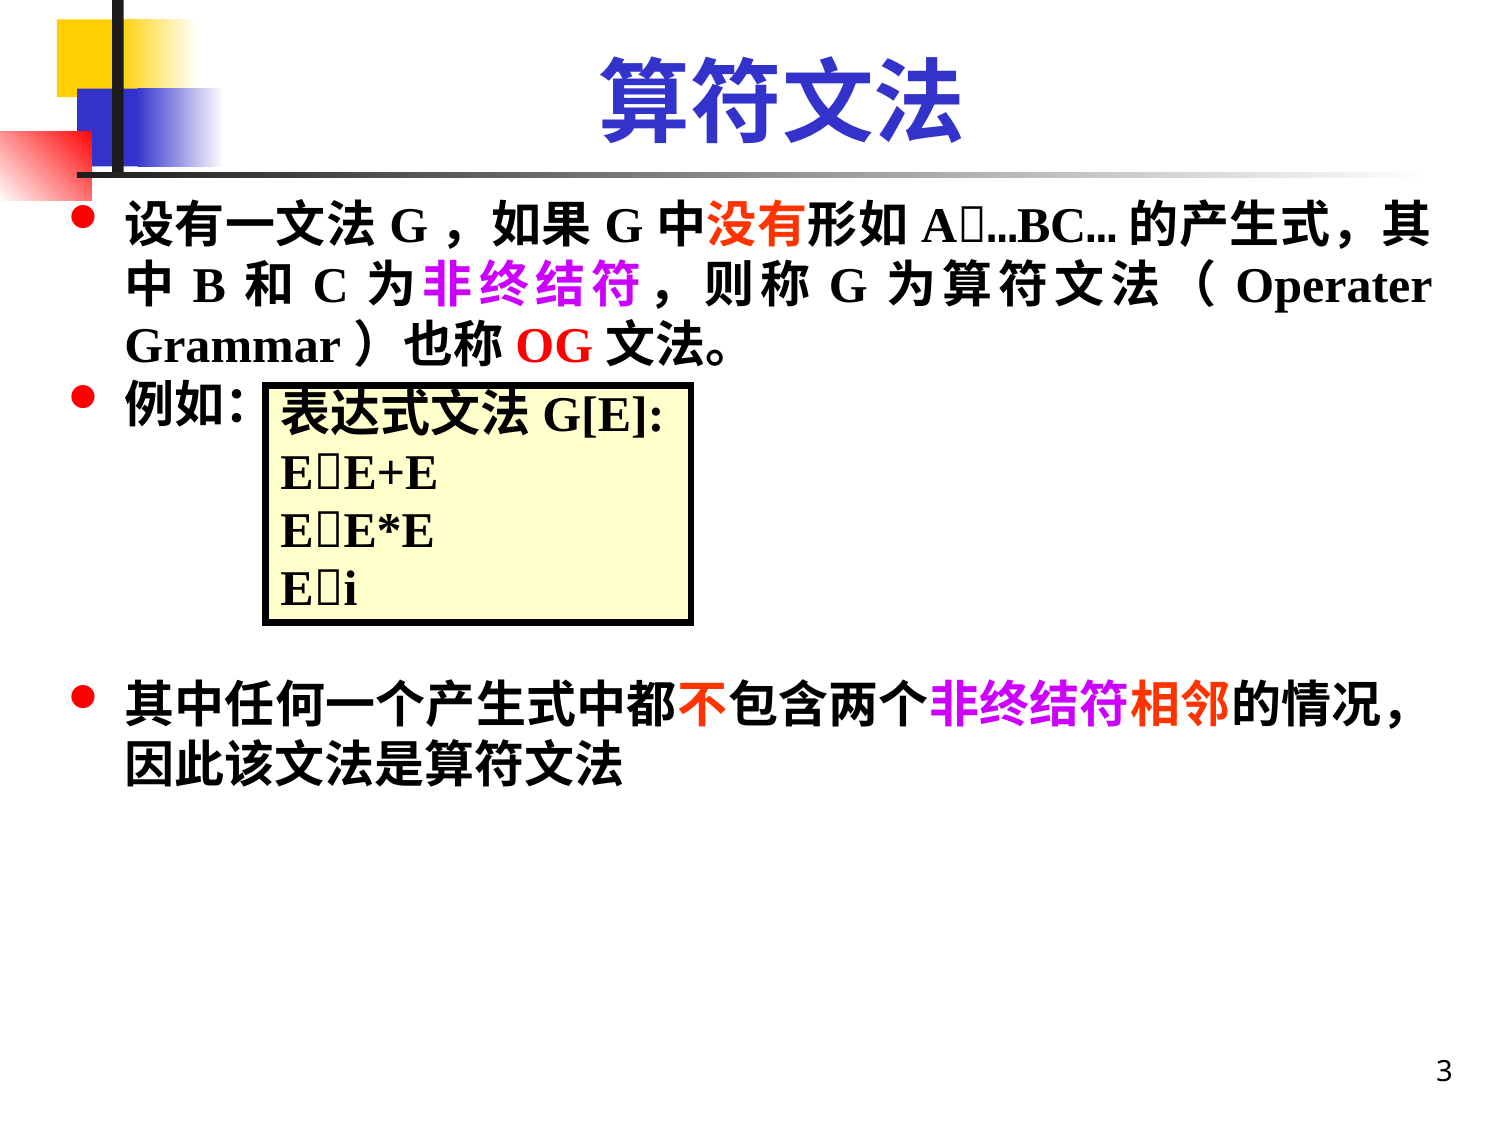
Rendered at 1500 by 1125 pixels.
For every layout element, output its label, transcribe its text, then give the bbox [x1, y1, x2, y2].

text_box 表达式文法G[E]: EE+E EE*E Ei [265, 385, 691, 623]
list 设有一文法G，如果G中没有形如A…BC…的产生式，其中B和C为非终结符，则称G为算符文法（Operater Grammar）也称OG文法。 例如： 其中任何一个产生式中都不包含两个非终结符相邻的情况，因此该文法是算符文法 [53, 184, 1447, 1006]
title 算符文法 [188, 35, 1376, 161]
slide_number 3 [1155, 1024, 1468, 1100]
